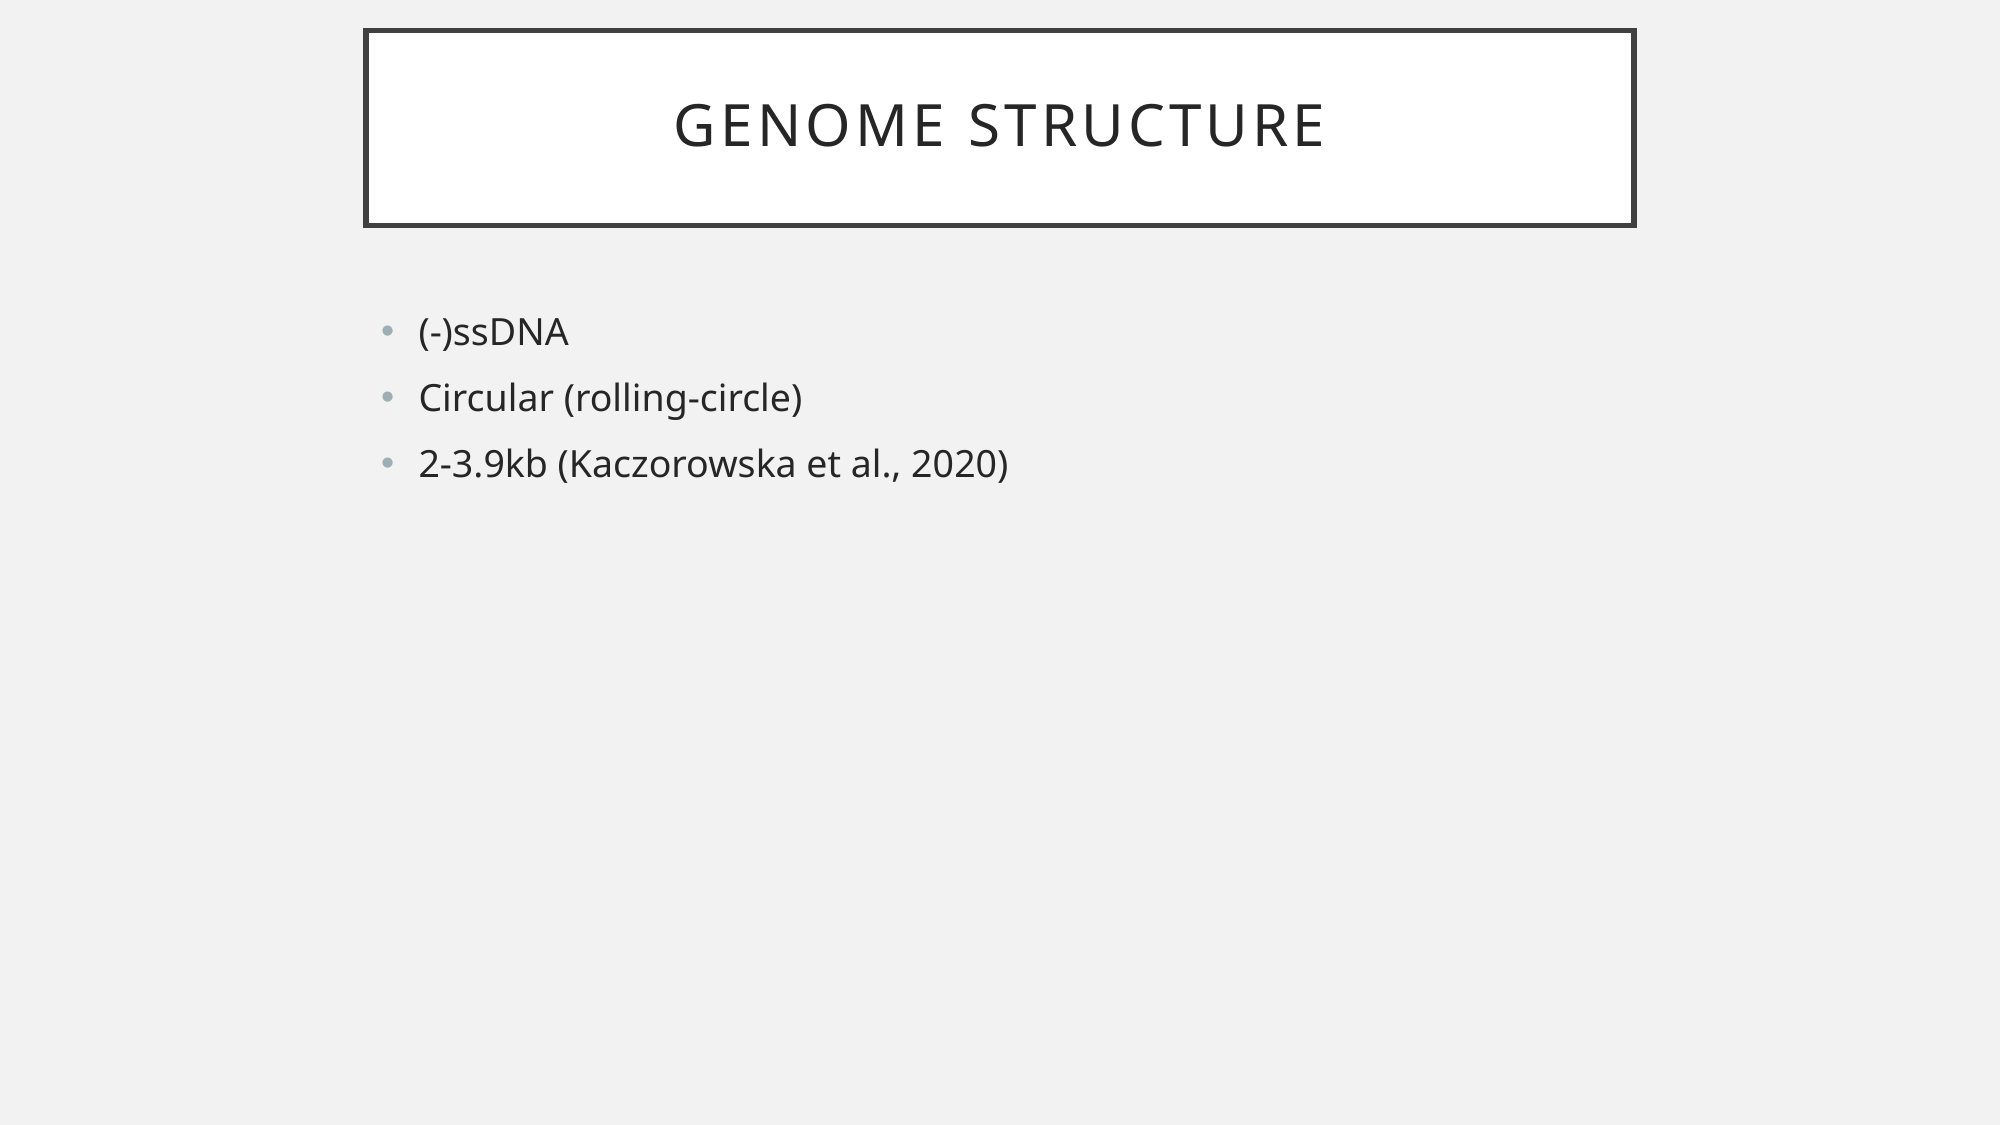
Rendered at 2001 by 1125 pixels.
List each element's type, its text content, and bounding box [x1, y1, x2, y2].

list (-)ssDNA Circular (rolling-circle) 2-3.9kb (Kaczorowska et al., 2020) [366, 300, 1634, 1020]
title Genome structure [363, 28, 1637, 228]
